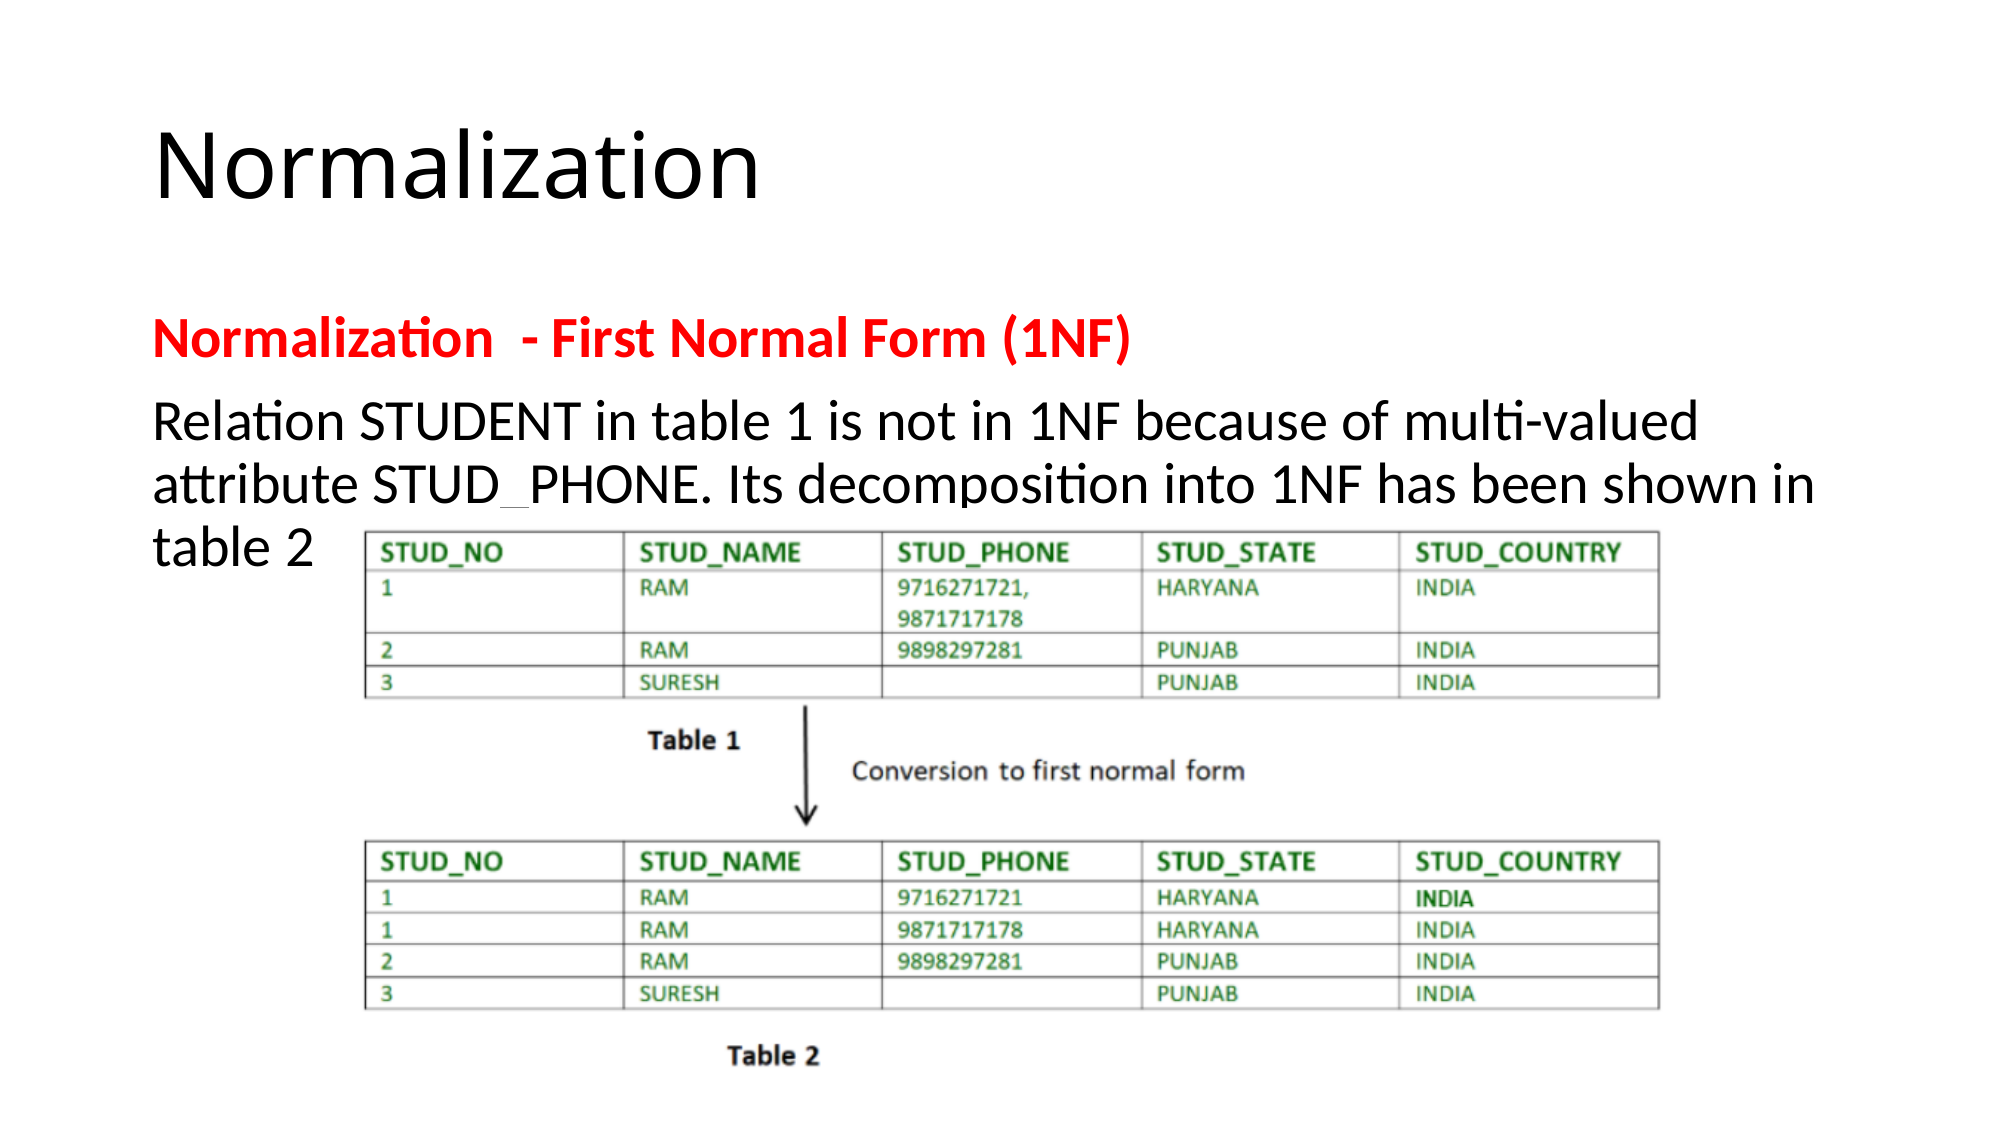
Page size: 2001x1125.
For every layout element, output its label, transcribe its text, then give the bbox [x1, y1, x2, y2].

picture [359, 508, 1665, 1102]
list Normalization - First Normal Form (1NF) Relation STUDENT in table 1 is not in 1NF because of multi-valued attribute STUD_PHONE. Its decomposition into 1NF has been shown in table 2 [137, 299, 1927, 1080]
title Normalization [137, 59, 1863, 278]
